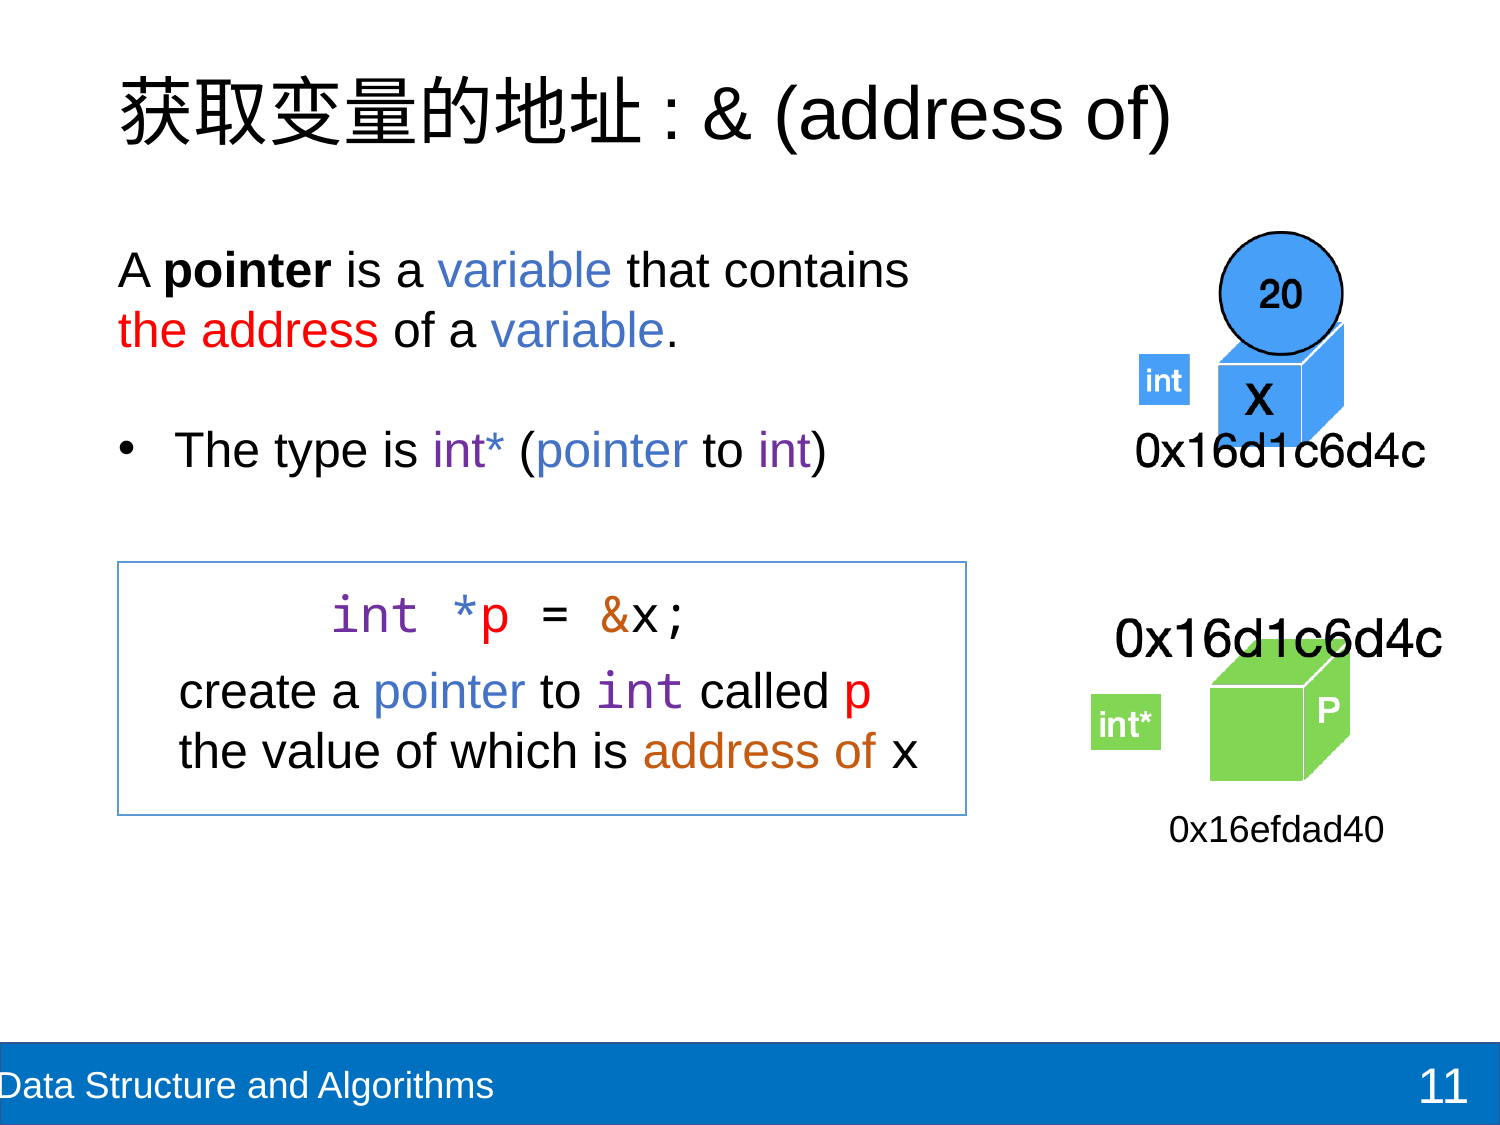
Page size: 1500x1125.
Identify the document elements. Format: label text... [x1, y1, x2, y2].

picture [1127, 229, 1435, 484]
title 获取变量的地址: & (address of) [103, 59, 1397, 171]
text_box int *p = &x; [315, 575, 705, 651]
text_box create a pointer to int called p the value of which is address of x [163, 651, 935, 786]
slide_number 11 [1147, 1054, 1485, 1114]
text_box [117, 561, 967, 816]
picture [1089, 596, 1454, 782]
text_box A pointer is a variable that contains the address of a variable. The type is int* (pointer to int) [103, 229, 967, 485]
text_box 0x16efdad40 [1153, 797, 1409, 858]
